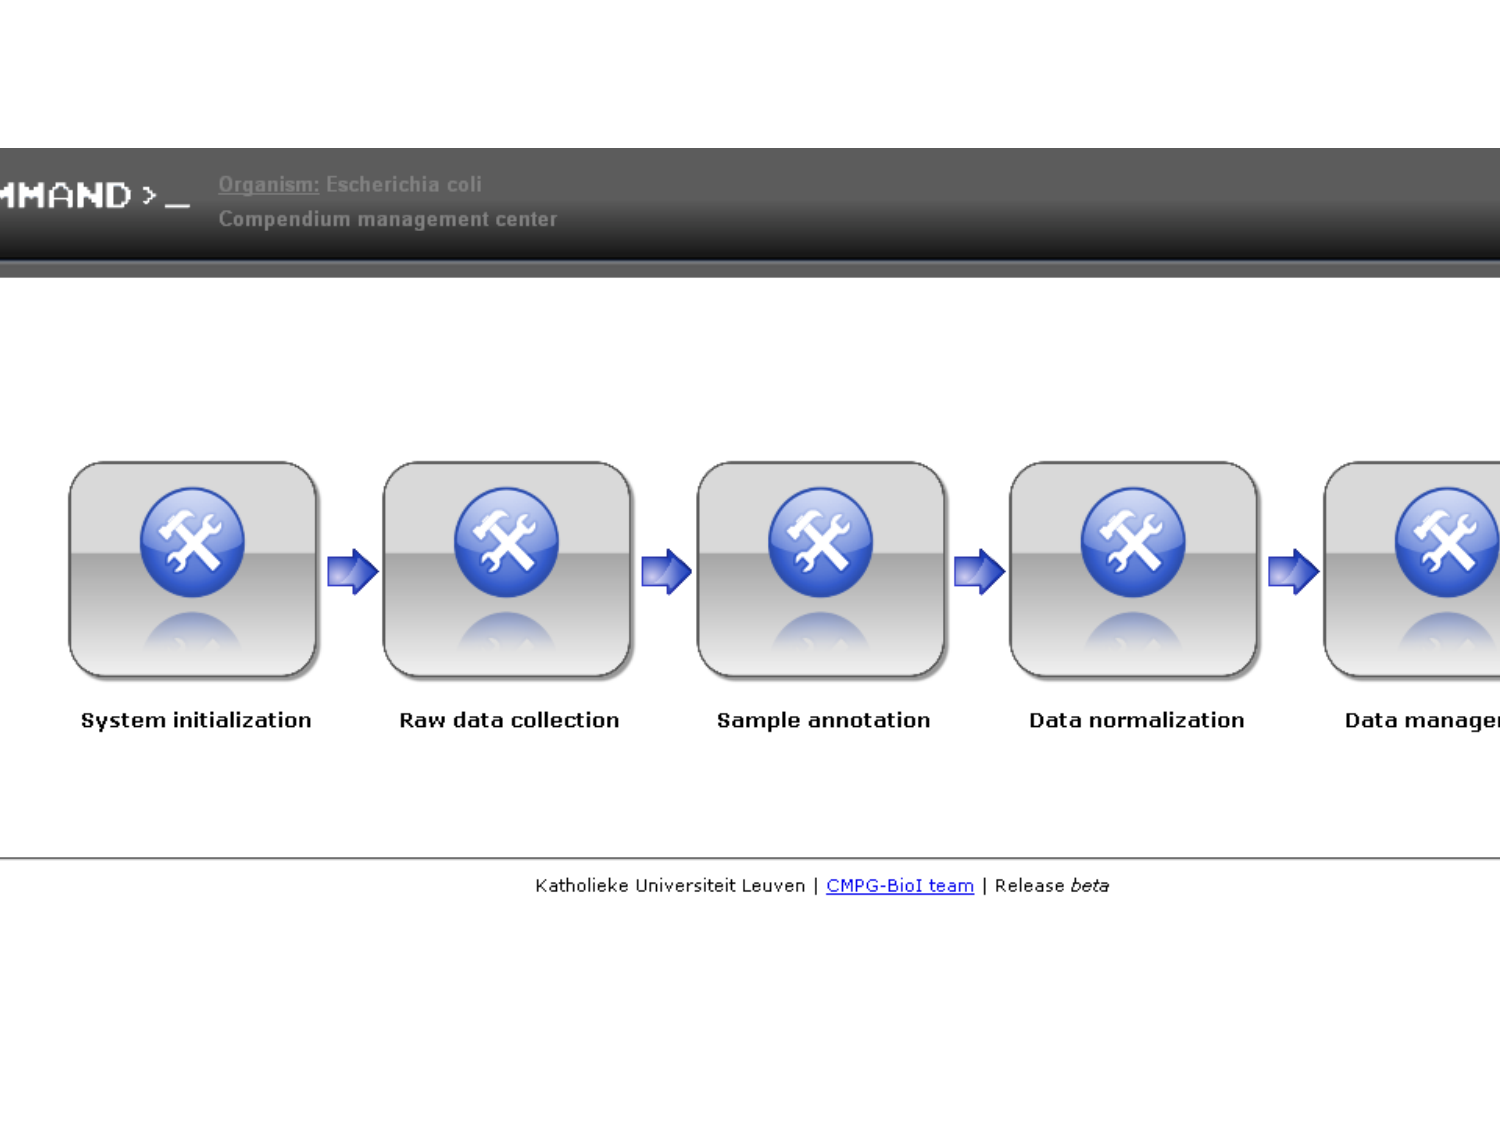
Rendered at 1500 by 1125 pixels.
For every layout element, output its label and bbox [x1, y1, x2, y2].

picture [0, 148, 1500, 903]
